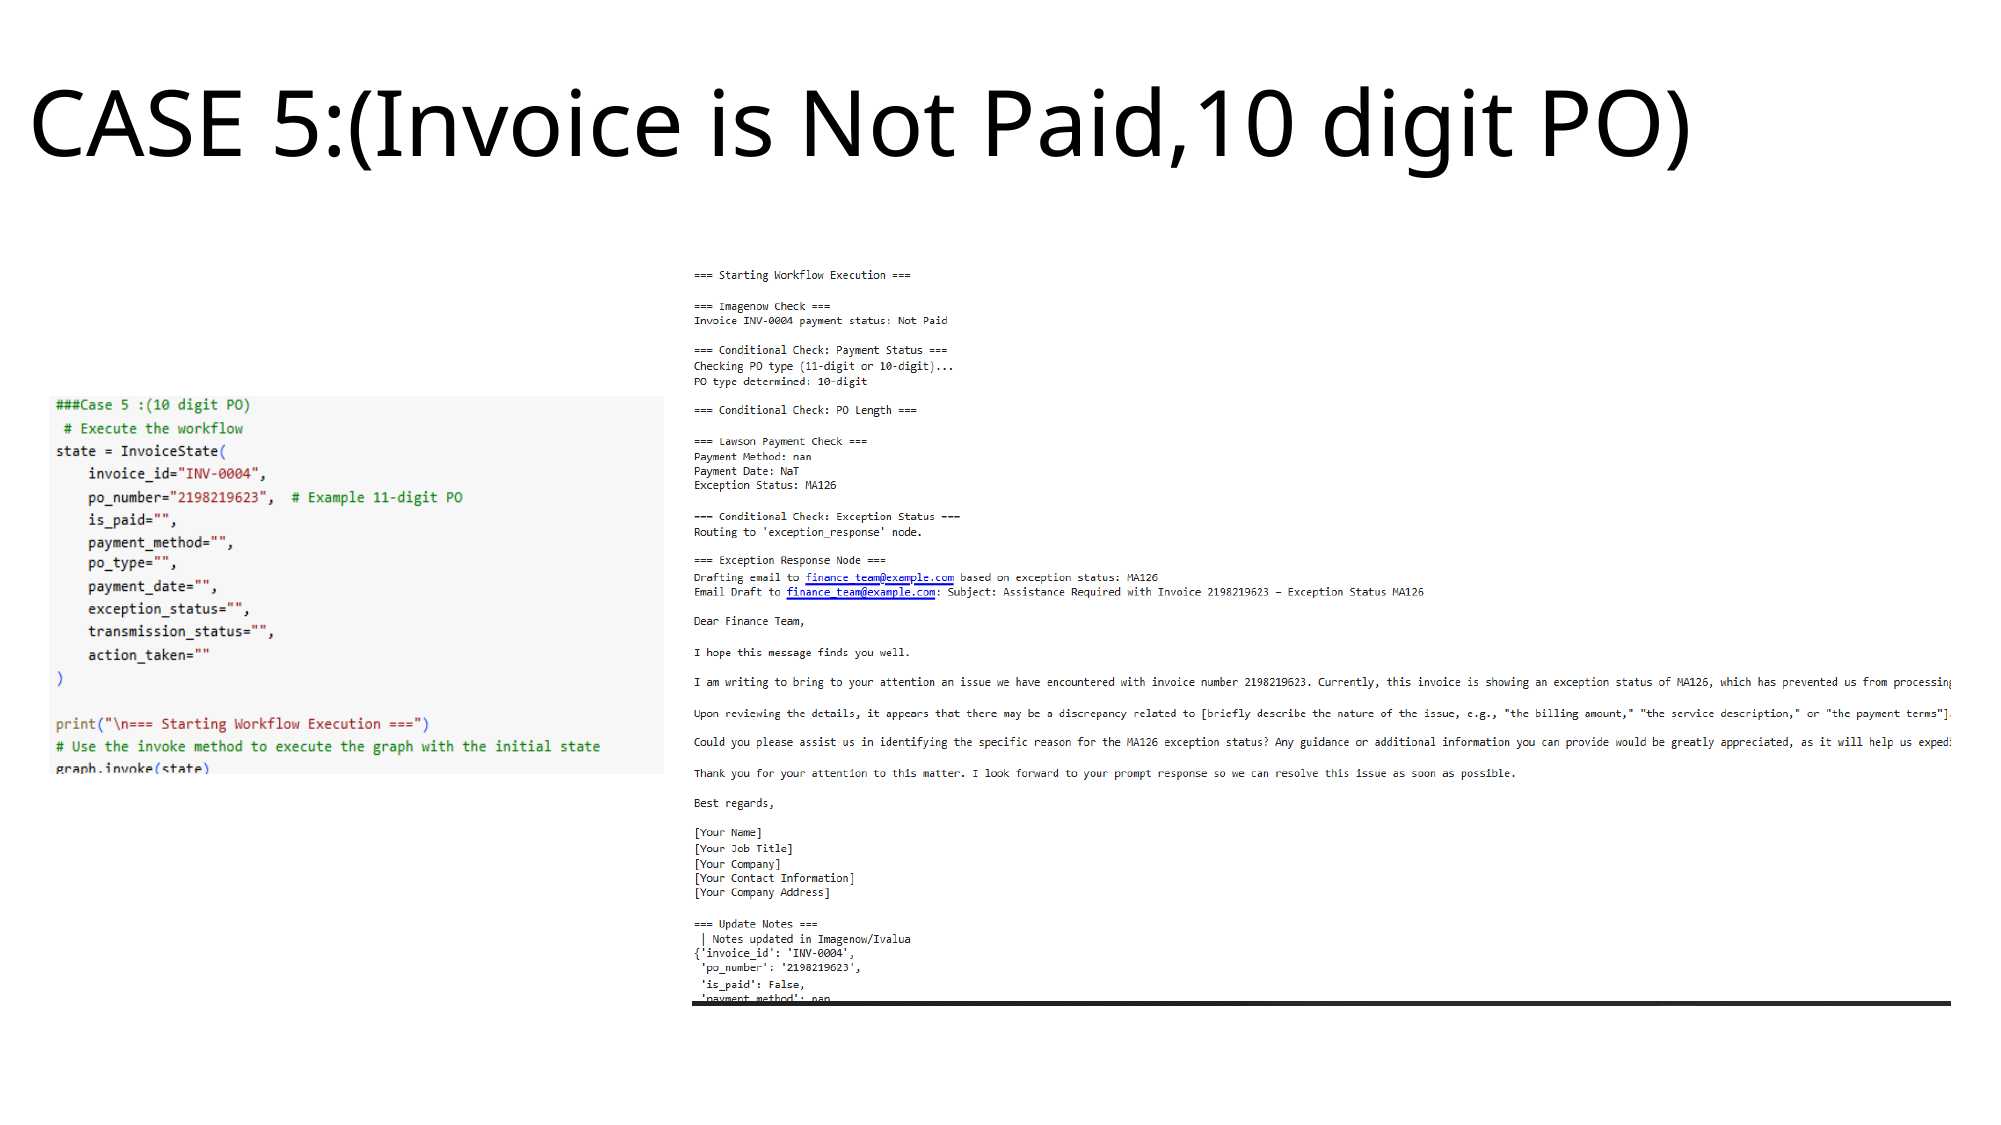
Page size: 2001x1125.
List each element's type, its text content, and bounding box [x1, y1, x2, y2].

title CASE 5:(Invoice is Not Paid,10 digit PO) [13, 26, 2000, 437]
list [692, 264, 1951, 1006]
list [49, 396, 664, 775]
